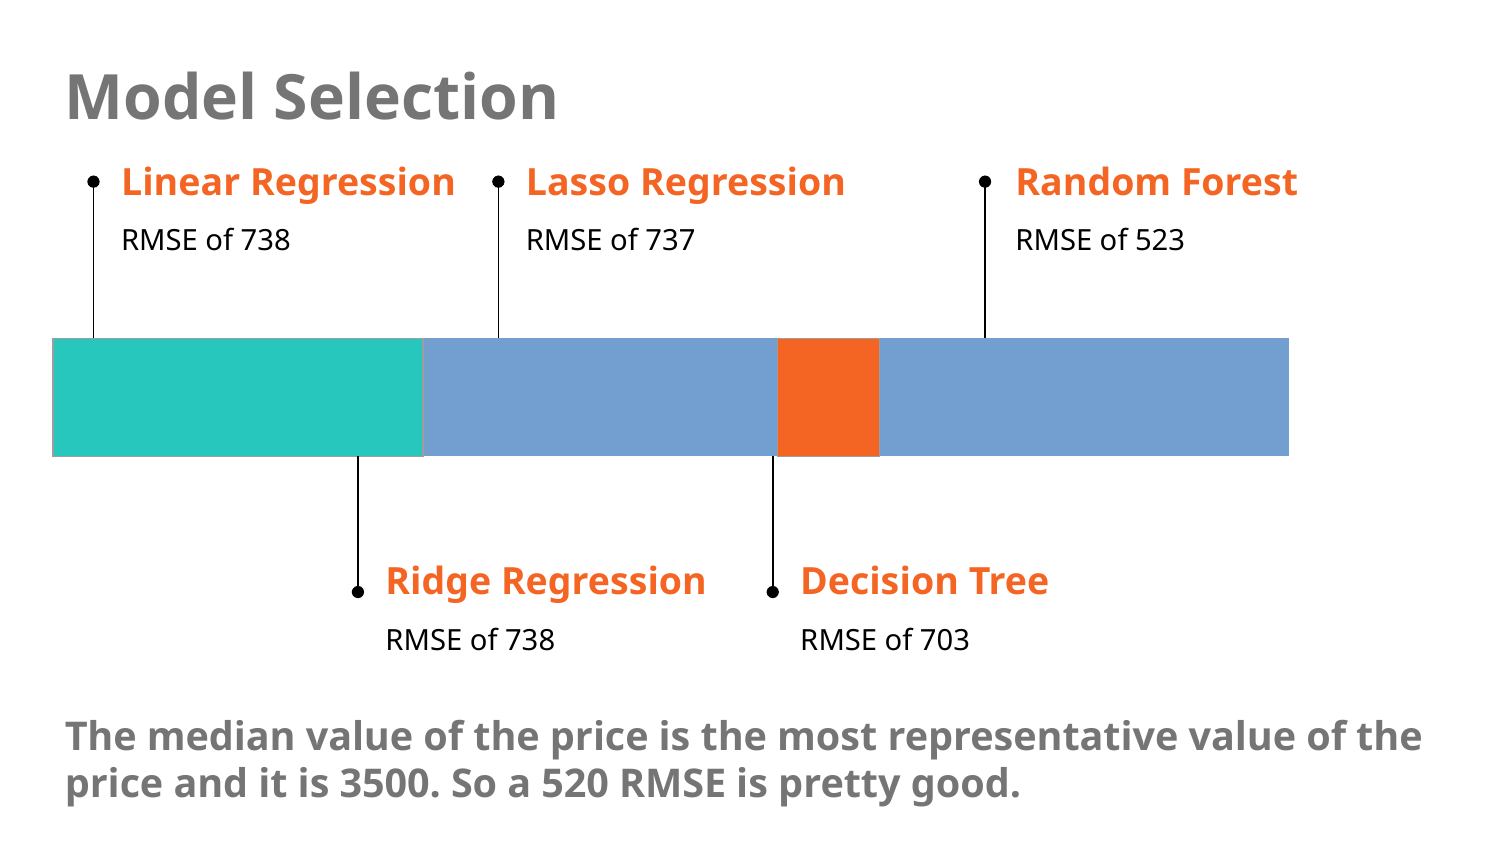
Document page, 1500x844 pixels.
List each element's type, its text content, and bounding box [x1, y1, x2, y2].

list RMSE of 737 [510, 201, 891, 297]
title Model Selection [49, 42, 1448, 147]
title Lasso Regression [510, 148, 891, 201]
title Random Forest [1000, 148, 1387, 201]
list RMSE of 703 [785, 600, 1166, 695]
list RMSE of 523 [1000, 201, 1387, 297]
title Ridge Regression [370, 547, 751, 600]
list RMSE of 738 [370, 600, 751, 695]
title The median value of the price is the most representative value of the price and it is 3500. So a 520 RMSE is pretty good. [49, 695, 1448, 801]
table_header [54, 339, 422, 456]
list RMSE of 738 [106, 201, 486, 297]
title Decision Tree [785, 547, 1166, 600]
table_header [778, 339, 879, 456]
title Linear Regression [106, 148, 486, 201]
